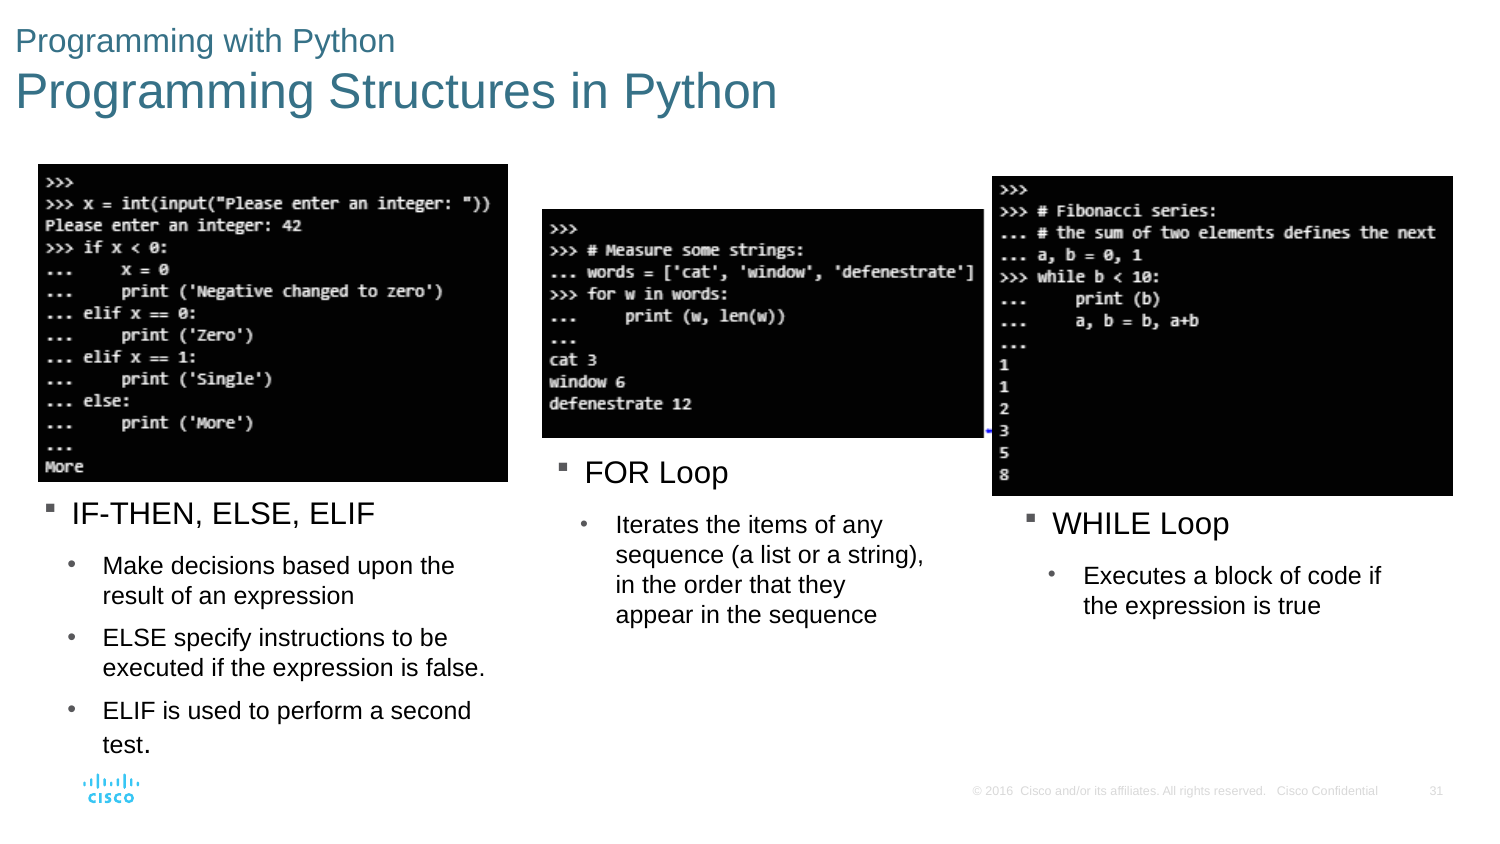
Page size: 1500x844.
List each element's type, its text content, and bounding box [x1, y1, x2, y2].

text_box FOR Loop Iterates the items of any sequence (a list or a string), in the order that they appear in the sequence [541, 446, 946, 636]
picture [541, 176, 1453, 496]
text_box WHILE Loop Executes a block of code if the expression is true [1009, 505, 1413, 627]
list IF-THEN, ELSE, ELIF Make decisions based upon the result of an expression ELSE specify instructions to be executed if the expression is false. ELIF is used to perform a second test. [28, 485, 524, 766]
title Programming with Python Programming Structures in Python [0, 6, 1500, 131]
picture [38, 163, 508, 482]
